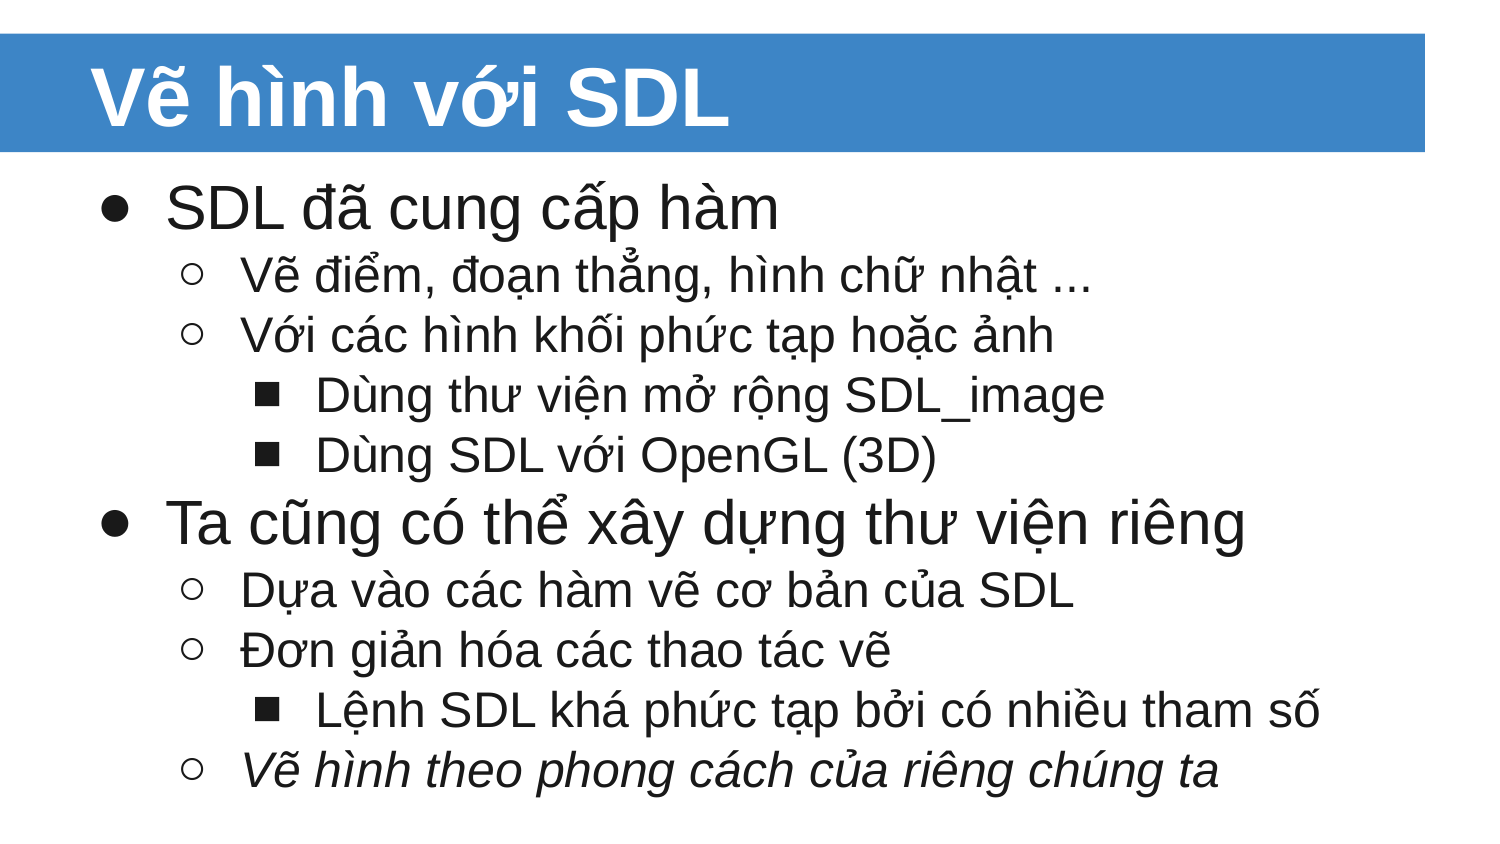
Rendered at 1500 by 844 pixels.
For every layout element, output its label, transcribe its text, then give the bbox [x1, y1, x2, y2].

list SDL đã cung cấp hàm Vẽ điểm, đoạn thẳng, hình chữ nhật ... Với các hình khối phức tạp hoặc ảnh Dùng thư viện mở rộng SDL_image Dùng SDL với OpenGL (3D) Ta cũng có thể xây dựng thư viện riêng Dựa vào các hàm vẽ cơ bản của SDL Đơn giản hóa các thao tác vẽ Lệnh SDL khá phức tạp bởi có nhiều tham số Vẽ hình theo phong cách của riêng chúng ta [75, 152, 1425, 808]
title Vẽ hình với SDL [75, 33, 1425, 152]
